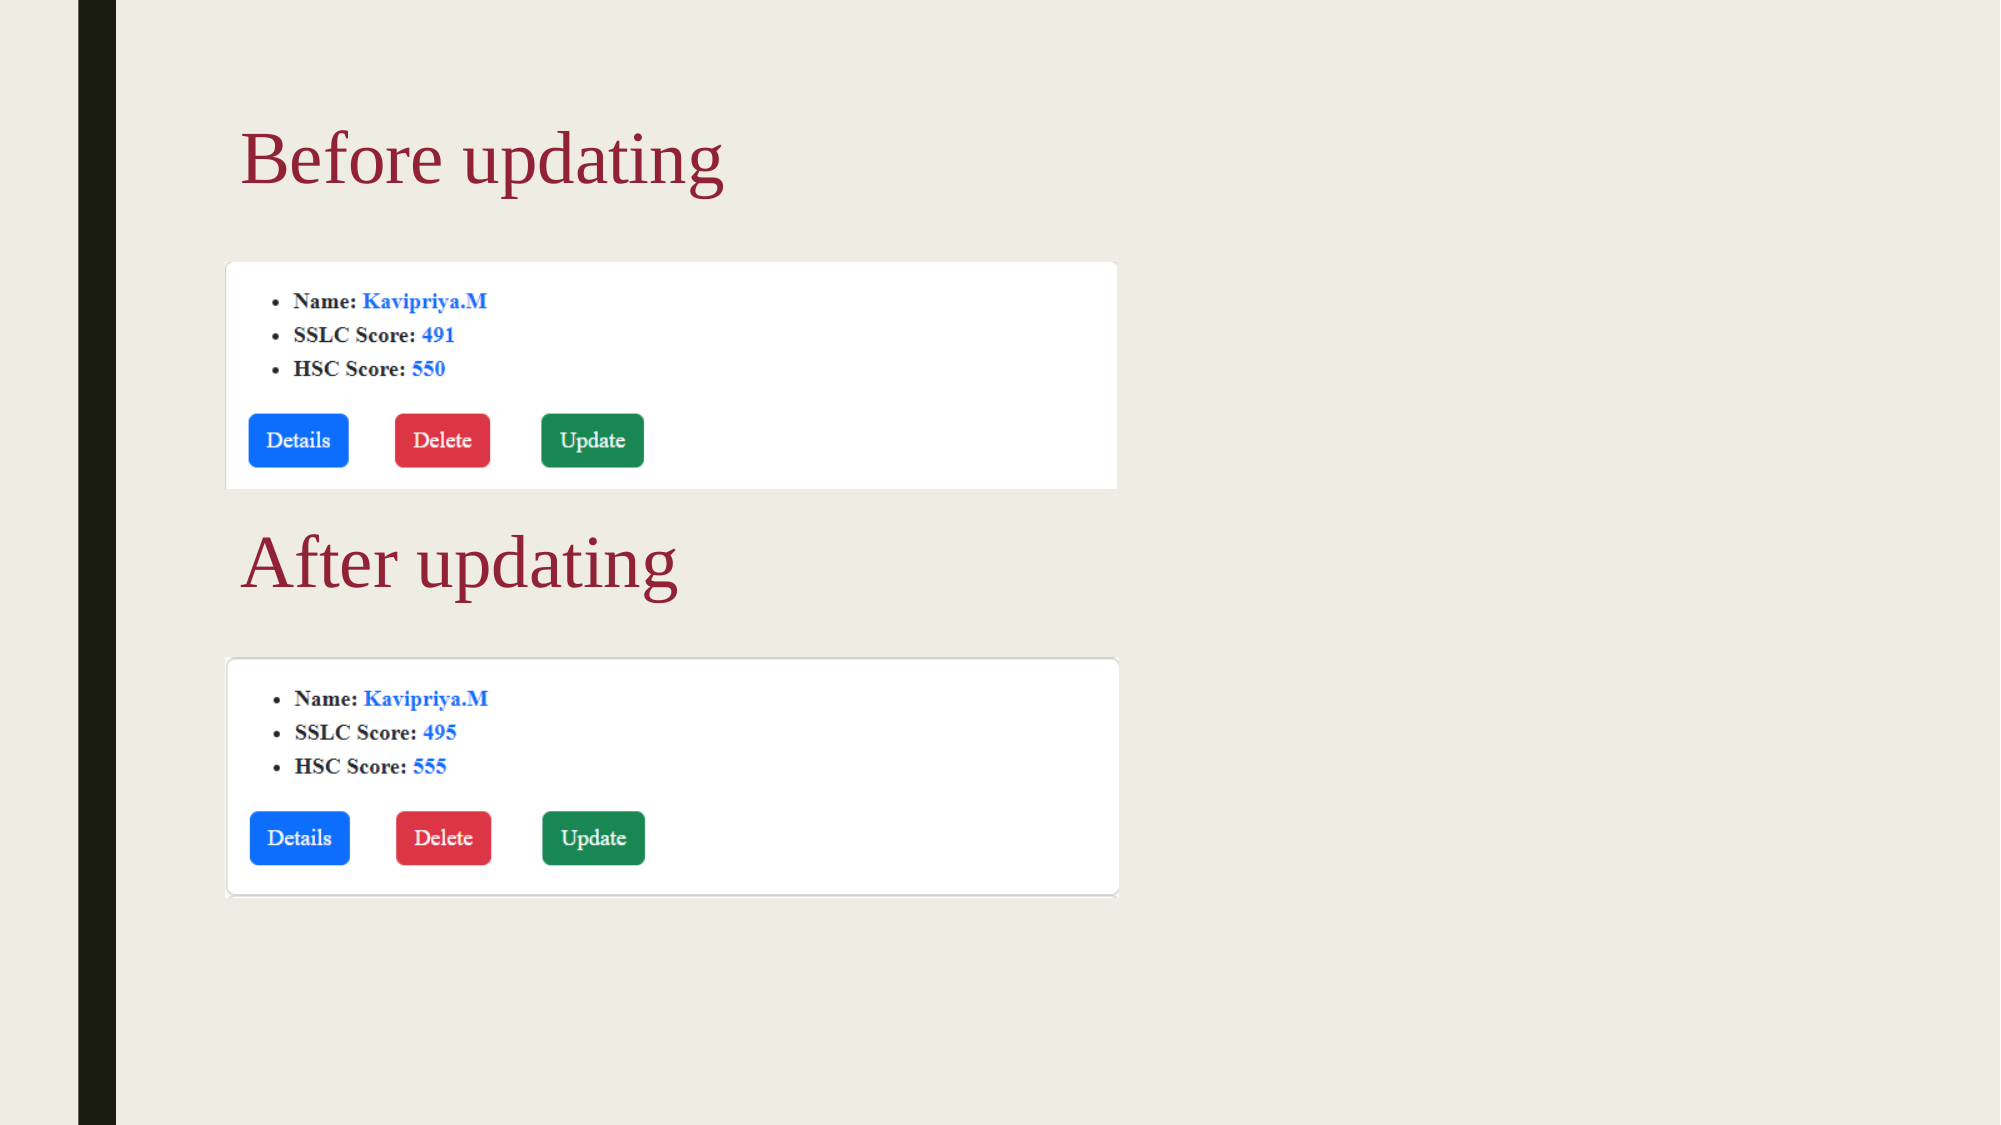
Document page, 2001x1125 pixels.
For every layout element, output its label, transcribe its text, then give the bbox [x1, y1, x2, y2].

text_box After updating [224, 516, 1800, 1039]
picture [224, 657, 1119, 898]
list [224, 262, 1117, 489]
title Before updating [225, 112, 1800, 357]
